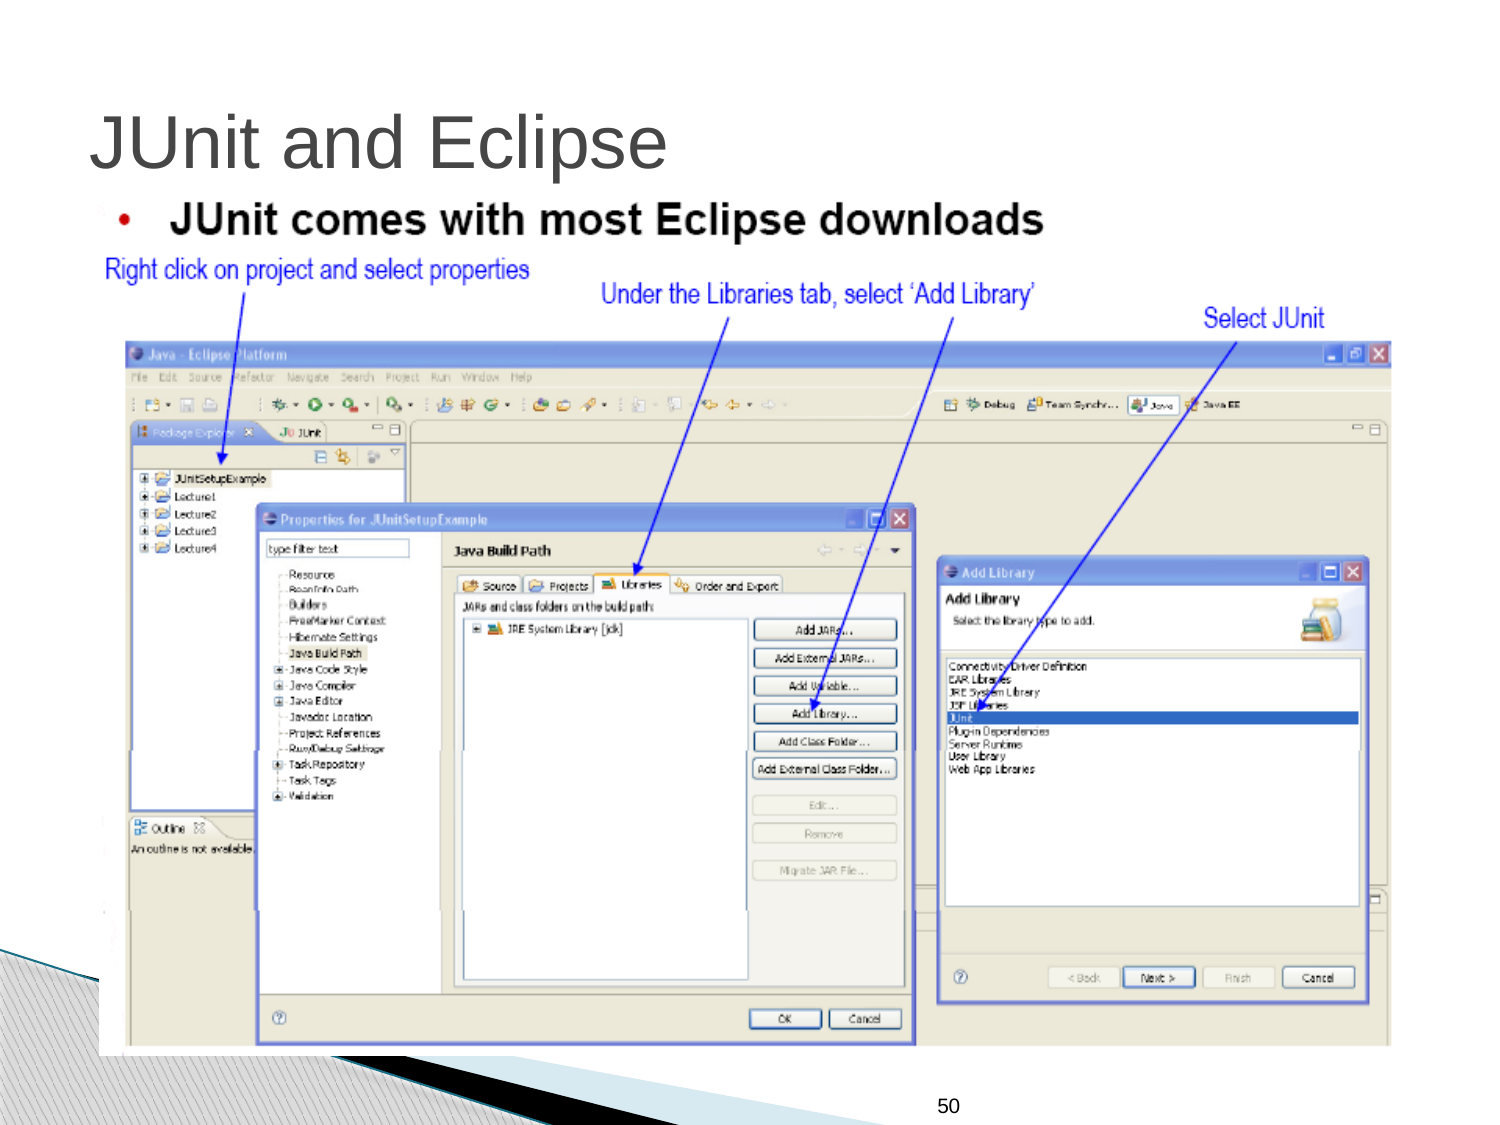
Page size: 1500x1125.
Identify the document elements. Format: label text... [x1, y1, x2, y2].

picture [98, 196, 1401, 1056]
slide_number 50 [624, 1074, 975, 1125]
title JUnit and Eclipse [75, 45, 1425, 233]
